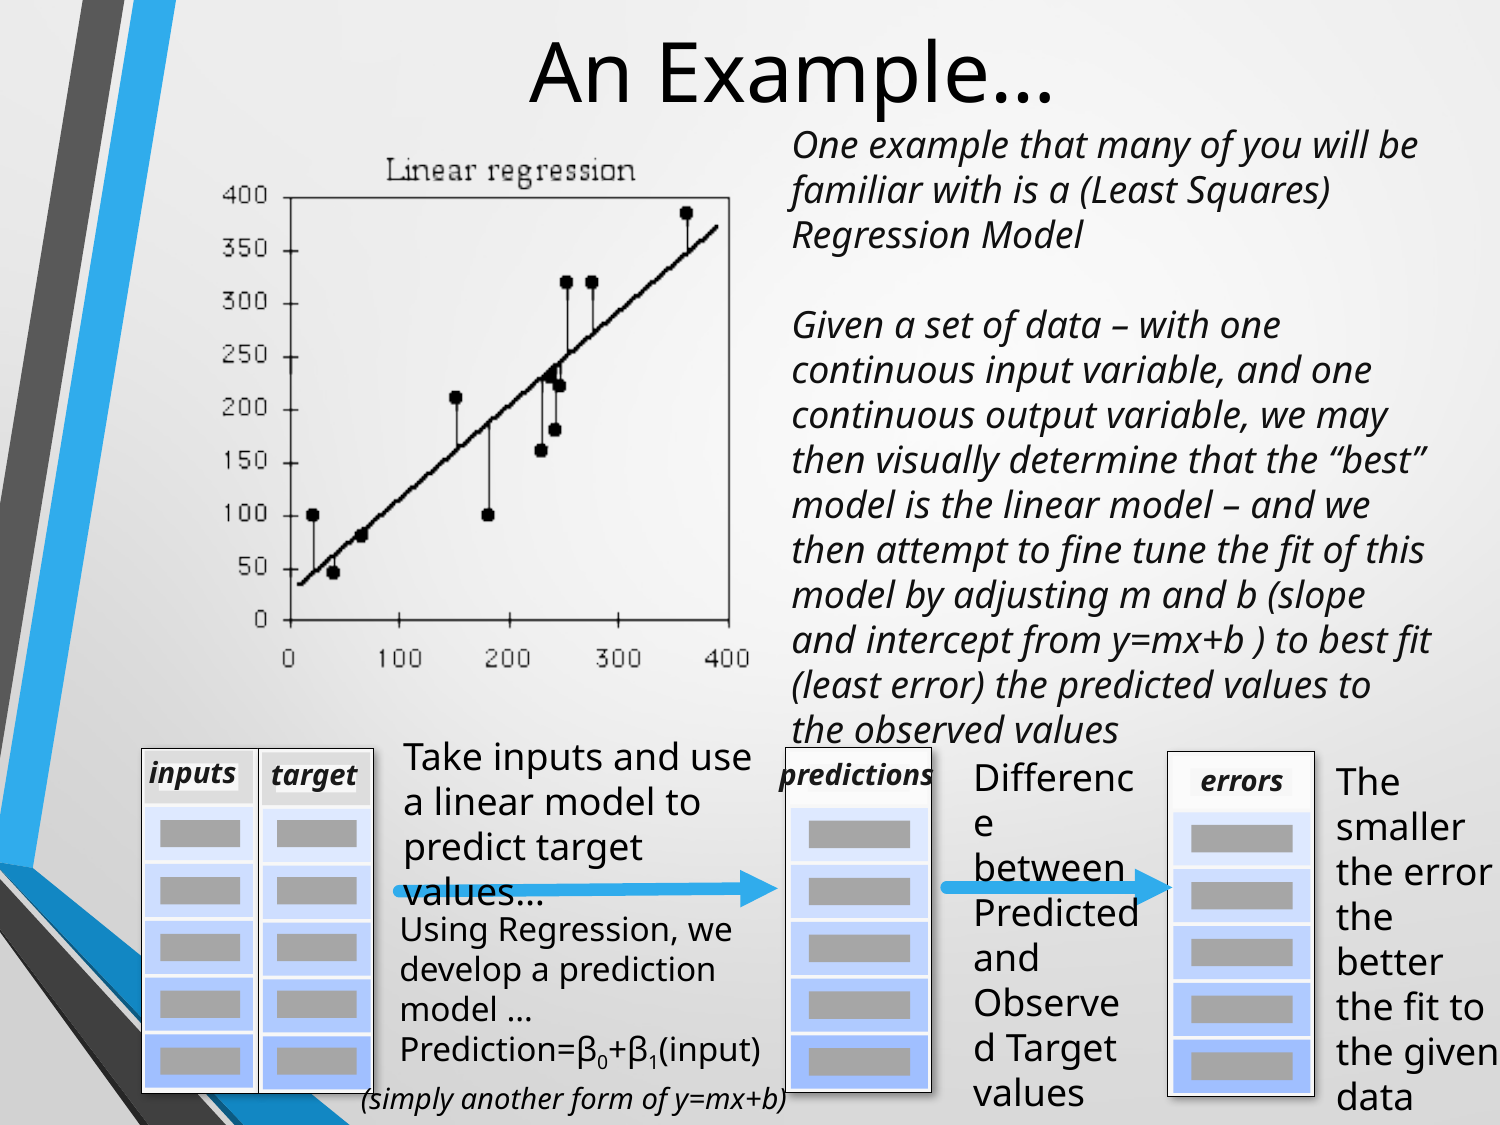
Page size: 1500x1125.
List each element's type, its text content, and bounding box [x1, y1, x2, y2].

text_box [145, 807, 253, 861]
title An Example… [161, 0, 1425, 140]
text_box [160, 820, 241, 848]
text_box [160, 877, 241, 905]
text_box Take inputs and use a linear model to predict target values… [388, 725, 784, 921]
text_box Using Regression, we develop a prediction model … Prediction=β0+β1(input) [384, 900, 776, 1081]
text_box Difference between Predicted and Observed Target values are Errors [958, 888, 1158, 1125]
text_box One example that many of you will be familiar with is a (Least Squares) Regression Model Given a set of data – with one continuous input variable, and one continuous output variable, we may then visually determine that the “best” model is the linear model – and we then attempt to fine tune the fit of this model by adjusting m and b (slope and intercept from y=mx+b ) to best fit (least error) the predicted values to the observed values [776, 113, 1449, 759]
text_box [145, 920, 253, 974]
text_box [145, 863, 253, 917]
text_box The smaller the error the better the fit to the given data [1321, 750, 1500, 1125]
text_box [776, 747, 938, 1093]
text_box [257, 747, 374, 1094]
text_box Difference between Predicted and Observed Target values are Errors [958, 746, 1158, 887]
text_box (simply another form of y=mx+b) [346, 1072, 803, 1123]
text_box inputs [134, 747, 252, 798]
text_box [141, 748, 257, 1093]
text_box [160, 990, 241, 1018]
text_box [144, 750, 253, 804]
text_box [160, 933, 241, 962]
picture [198, 135, 777, 708]
text_box [145, 977, 253, 1031]
text_box [160, 1047, 241, 1075]
text_box [145, 1034, 253, 1088]
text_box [1167, 751, 1315, 1097]
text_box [398, 888, 779, 892]
